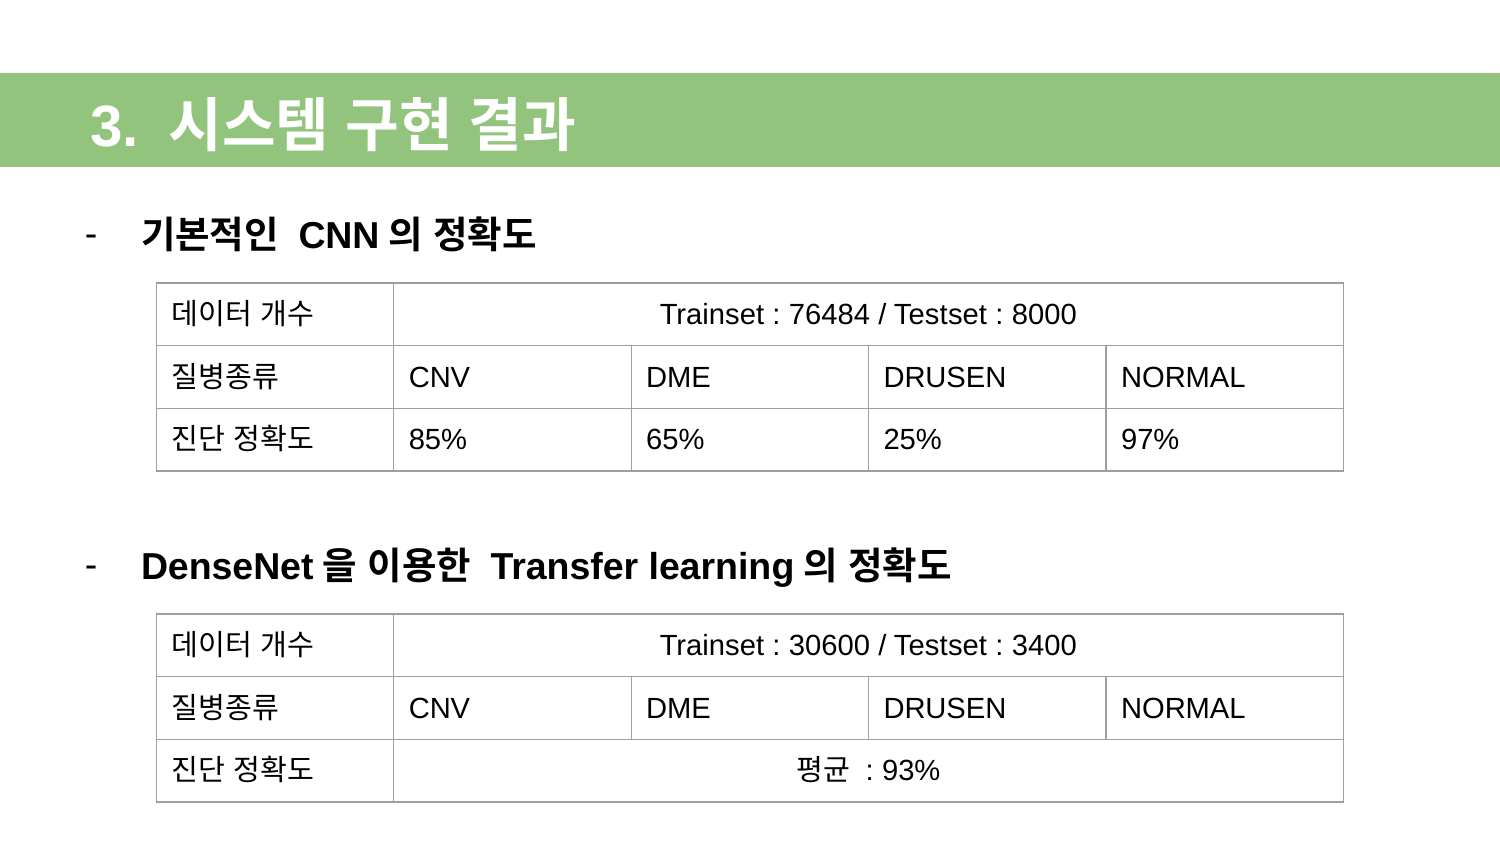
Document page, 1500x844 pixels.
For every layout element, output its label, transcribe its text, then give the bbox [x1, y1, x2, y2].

table_cell DME [632, 677, 868, 739]
table_cell DME [632, 346, 868, 408]
table_cell 85% [394, 409, 631, 470]
table_cell NORMAL [1107, 677, 1343, 739]
list DenseNet을 이용한 Transfer learning의 정확도 [51, 520, 1205, 614]
table_cell 진단 정확도 [157, 409, 393, 470]
table_cell CNV [394, 677, 631, 739]
table_cell 65% [632, 409, 868, 470]
table_cell 25% [869, 409, 1105, 470]
table_cell 질병종류 [157, 346, 393, 408]
table_cell CNV [394, 346, 631, 408]
table_cell 진단 정확도 [157, 740, 393, 801]
table_cell 평균 : 93% [394, 740, 1343, 801]
table_cell 97% [1107, 409, 1343, 470]
table_header 데이터 개수 [157, 284, 393, 345]
title 3. 시스템 구현 결과 [0, 72, 1500, 167]
list 기본적인 CNN의 정확도 [51, 189, 1205, 283]
table_header Trainset : 30600 / Testset : 3400 [394, 615, 1343, 676]
table_cell DRUSEN [869, 346, 1105, 408]
table_header Trainset : 76484 / Testset : 8000 [394, 284, 1343, 345]
table_cell 질병종류 [157, 677, 393, 739]
table_cell NORMAL [1107, 346, 1343, 408]
table_cell DRUSEN [869, 677, 1105, 739]
table_header 데이터 개수 [157, 615, 393, 676]
